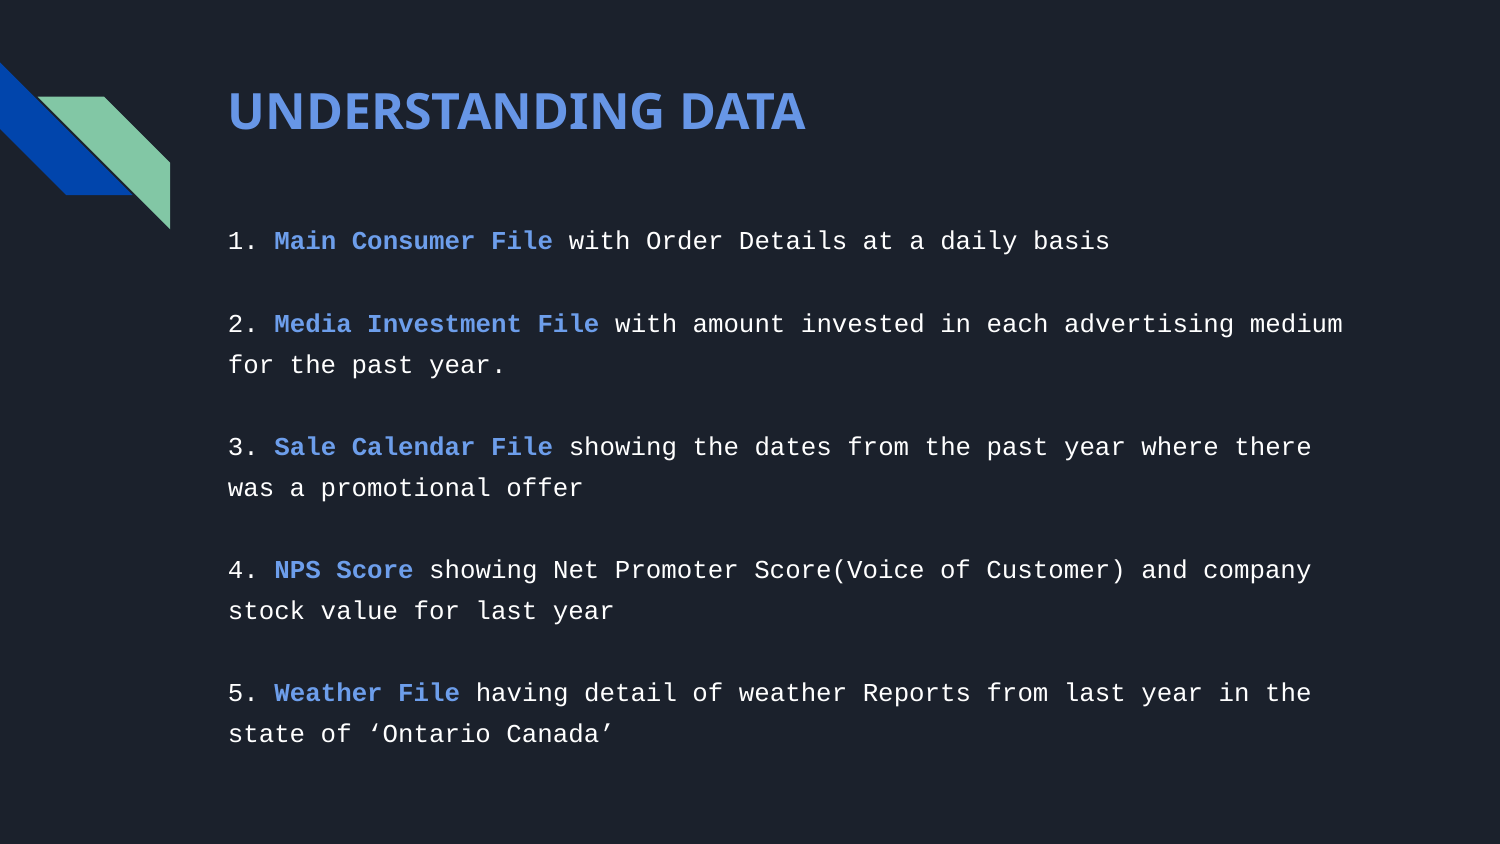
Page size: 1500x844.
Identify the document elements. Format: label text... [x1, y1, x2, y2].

title UNDERSTANDING DATA [212, 64, 1368, 199]
list 1. Main Consumer File with Order Details at a daily basis 2. Media Investment File with amount invested in each advertising medium for the past year. 3. Sale Calendar File showing the dates from the past year where there was a promotional offer 4. NPS Score showing Net Promoter Score(Voice of Customer) and company stock value for last year 5. Weather File having detail of weather Reports from last year in the state of ‘Ontario Canada’ [212, 199, 1368, 768]
